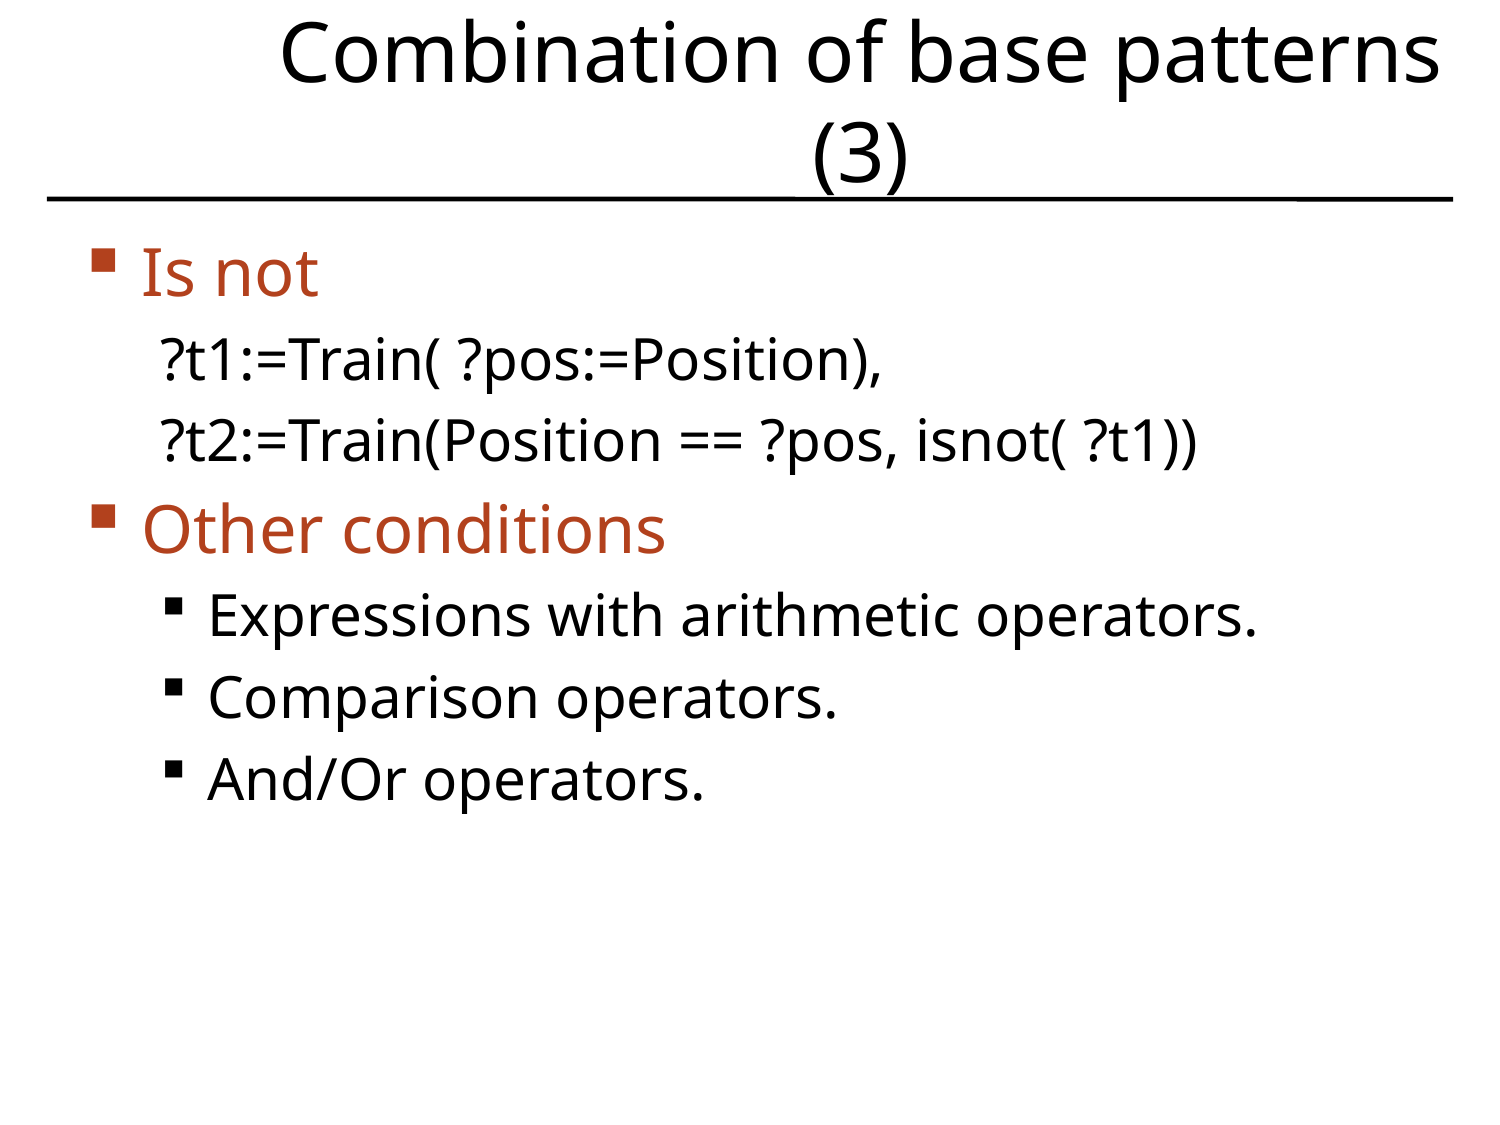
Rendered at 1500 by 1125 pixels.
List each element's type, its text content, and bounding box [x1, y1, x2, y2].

list Is not ?t1:=Train( ?pos:=Position), ?t2:=Train(Position == ?pos, isnot( ?t1)) Other conditions Expressions with arithmetic operators. Comparison operators. And/Or operators. [70, 222, 1421, 966]
title Combination of base patterns (3) [222, 11, 1500, 188]
